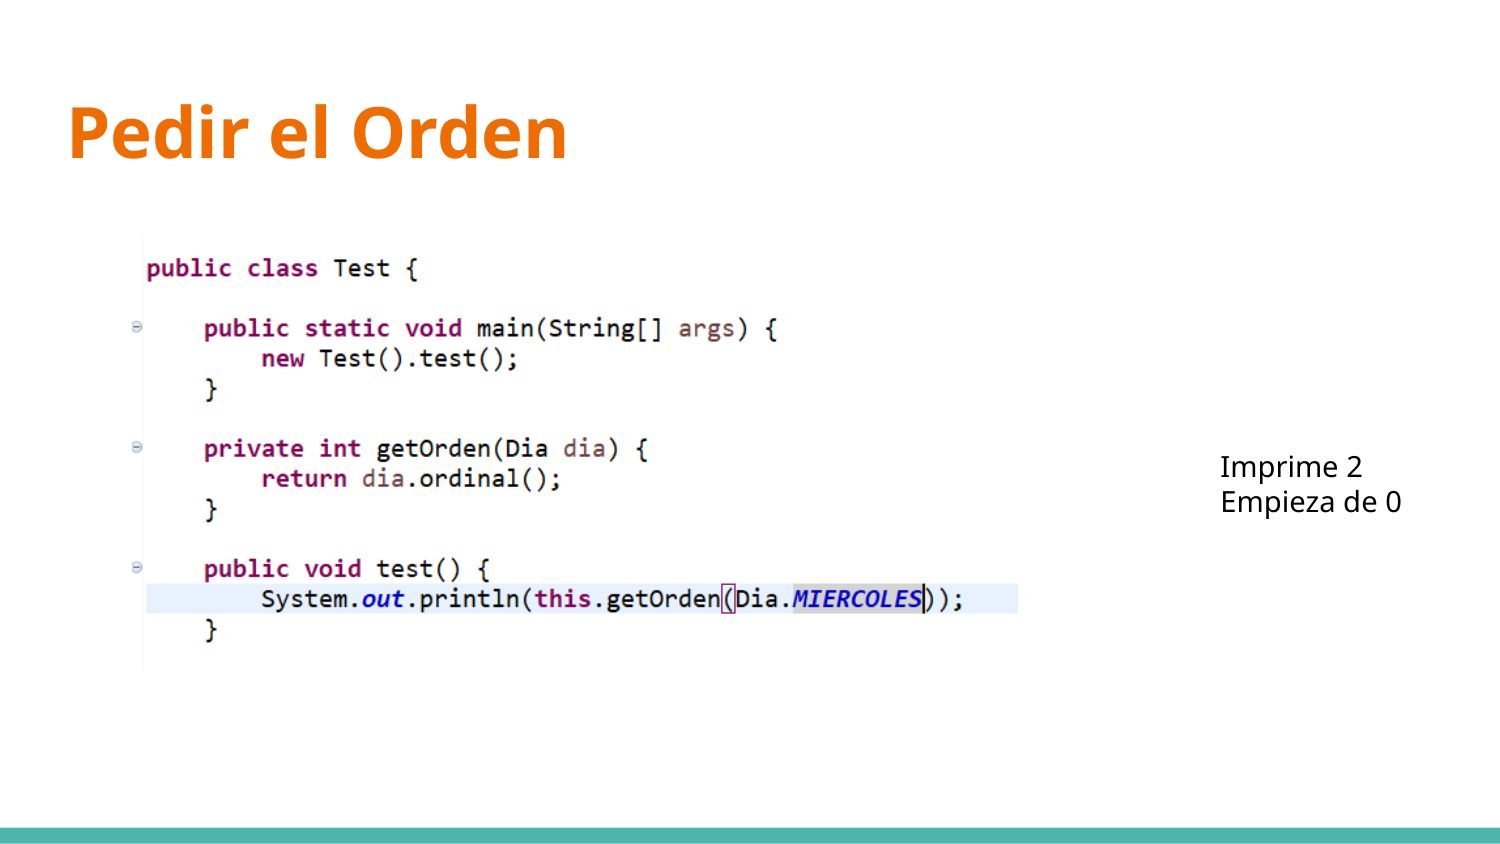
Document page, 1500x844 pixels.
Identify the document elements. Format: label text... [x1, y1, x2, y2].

text_box Imprime 2 Empieza de 0 [1205, 433, 1500, 534]
picture [132, 236, 1018, 671]
title Pedir el Orden [51, 72, 1449, 189]
